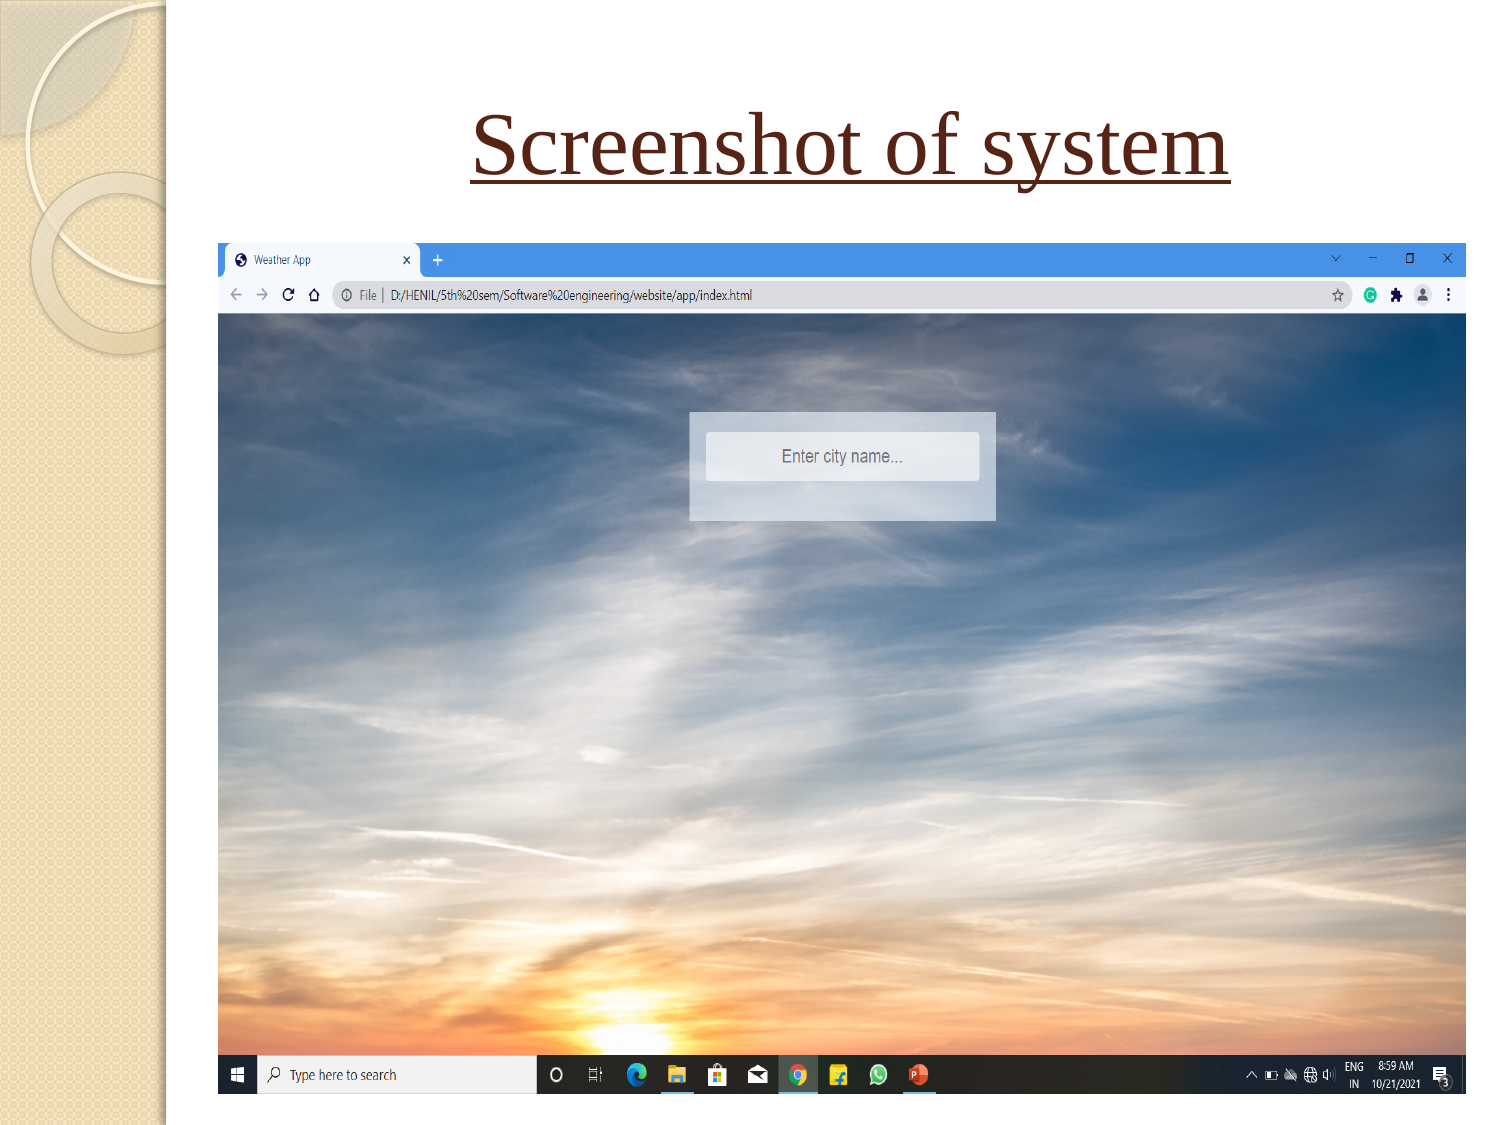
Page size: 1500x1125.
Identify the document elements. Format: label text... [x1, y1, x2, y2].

title Screenshot of system [235, 45, 1466, 233]
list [218, 243, 1466, 1095]
